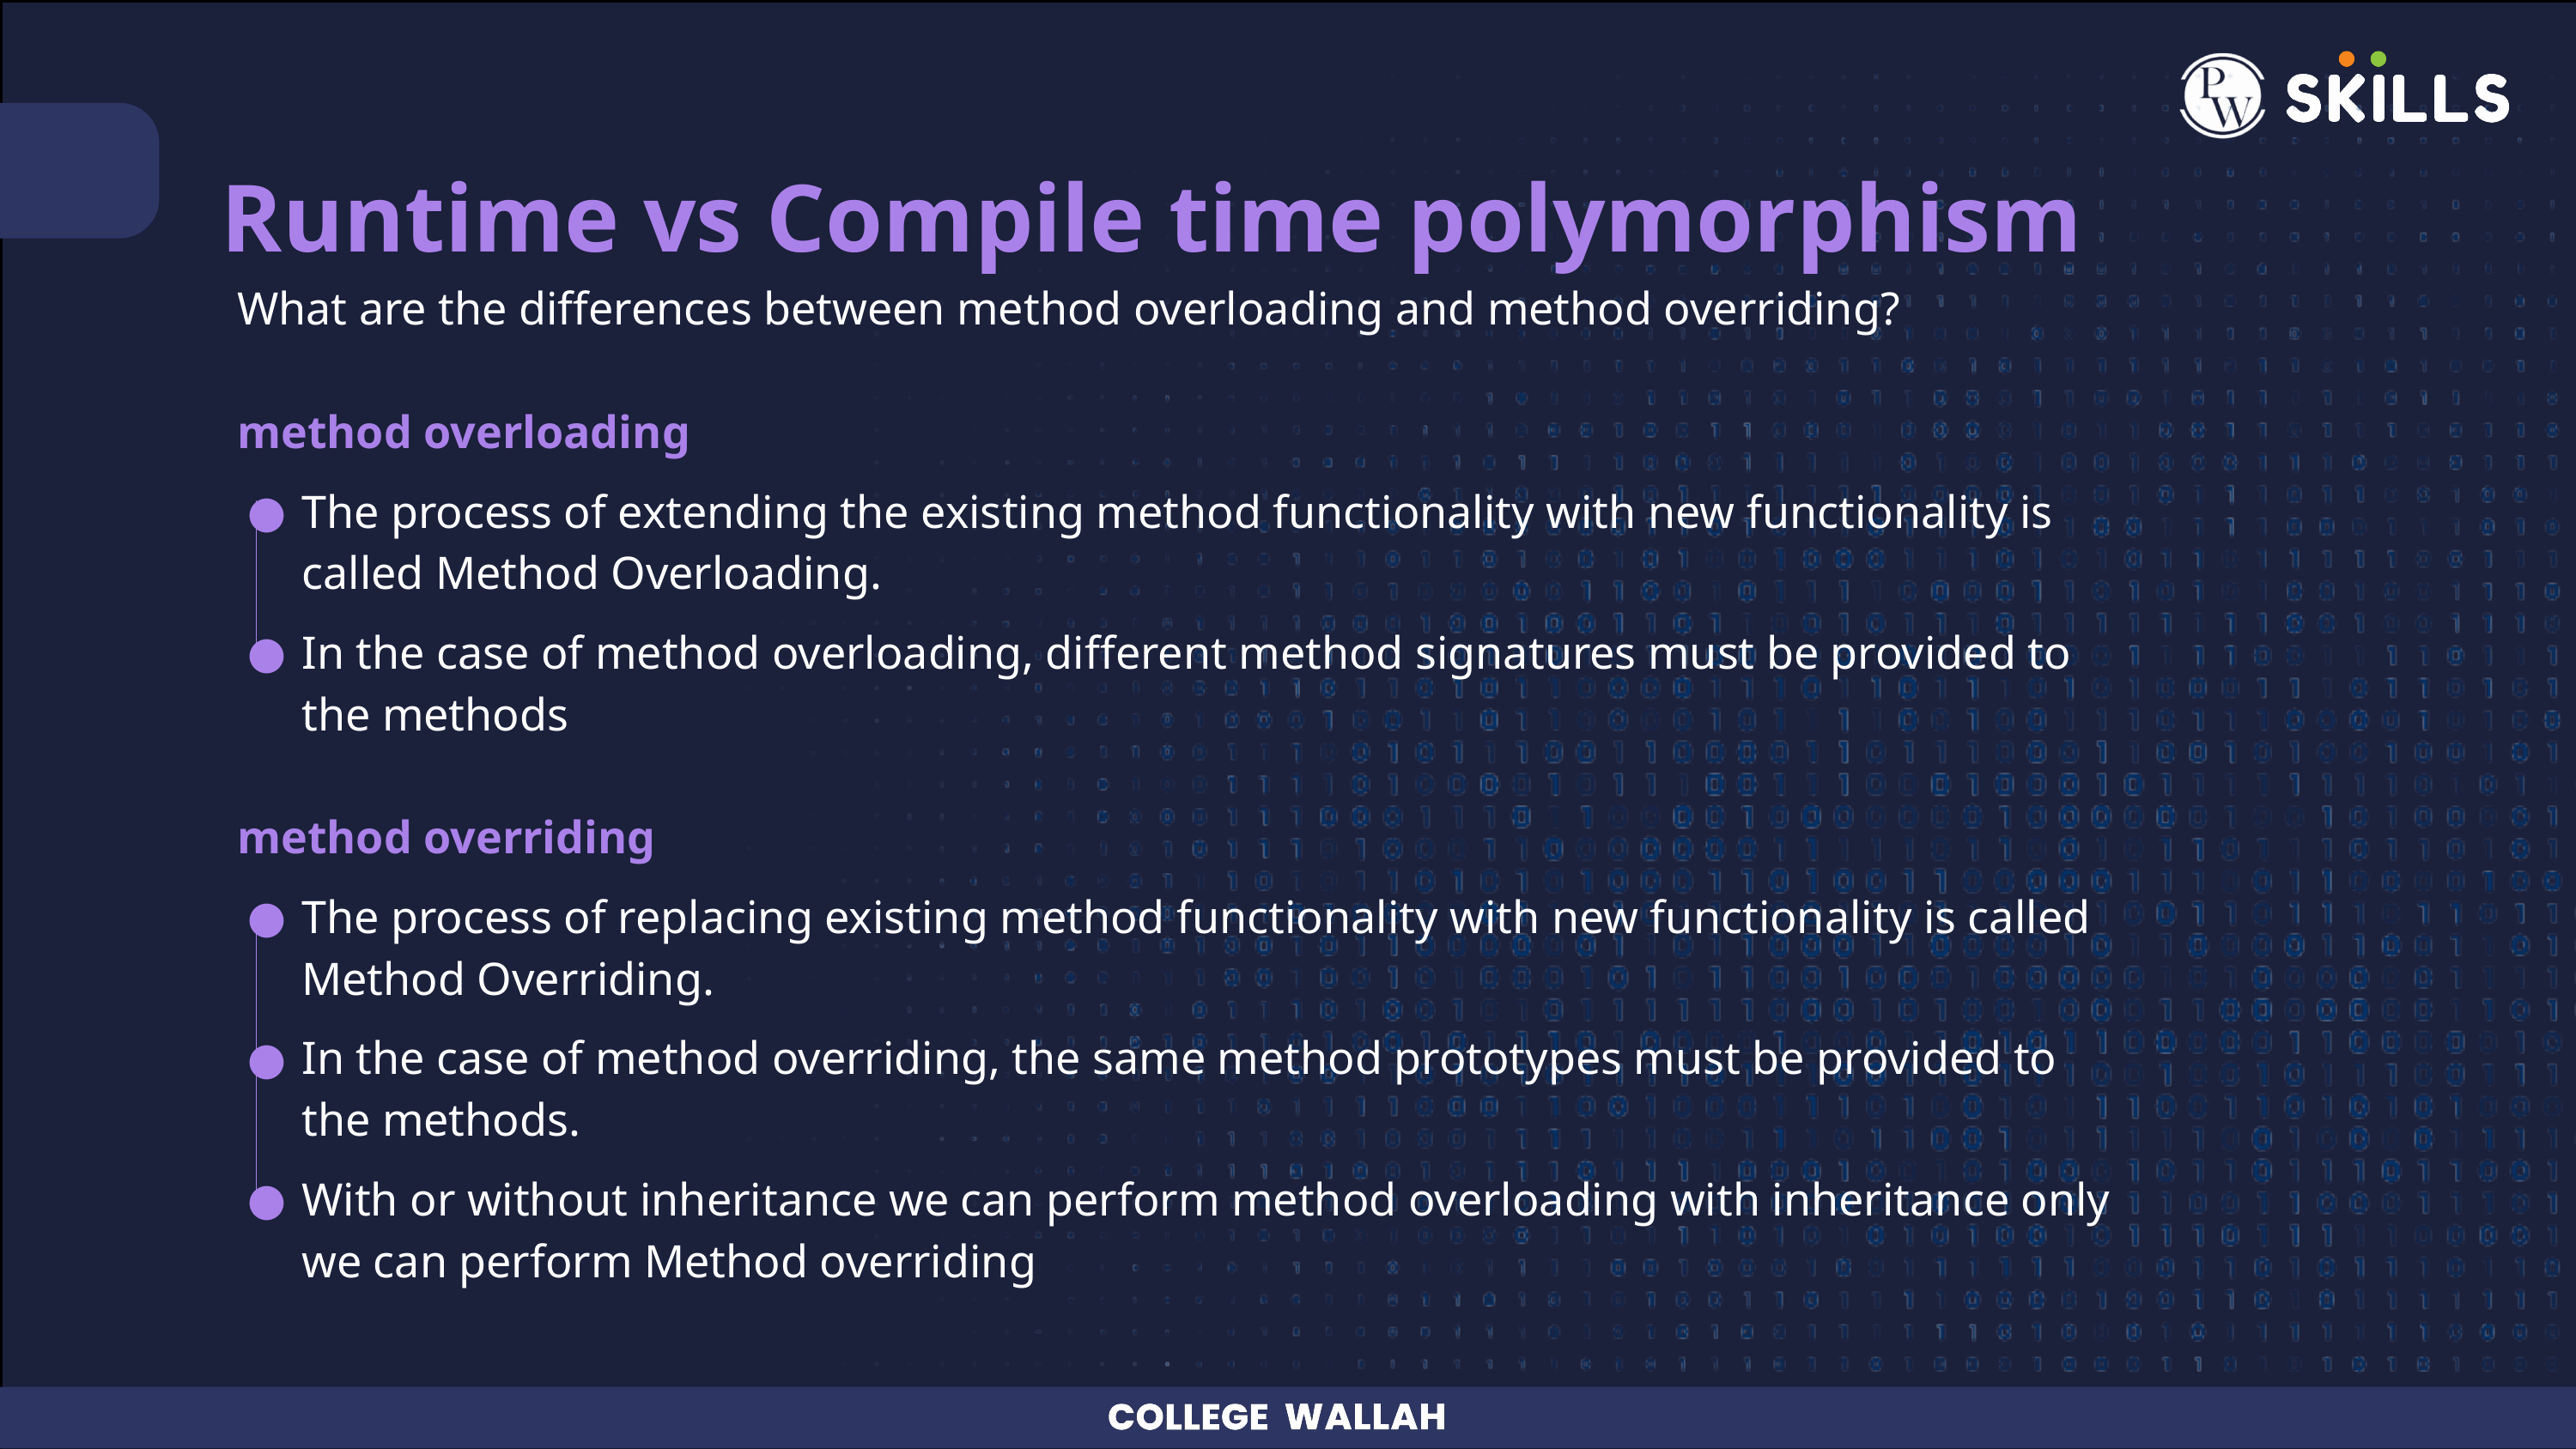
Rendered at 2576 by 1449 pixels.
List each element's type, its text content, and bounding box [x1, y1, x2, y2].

picture [1274, 1397, 1479, 1446]
picture [716, 0, 2576, 1375]
text_box Runtime vs Compile time polymorphism [221, 114, 2171, 270]
text_box What are the differences between method overloading and method overriding? method overloading The process of extending the existing method functionality with new functionality is called Method Overloading. In the case of method overloading, different method signatures must be provided to the methods method overriding The process of replacing existing method functionality with new functionality is called Method Overriding. In the case of method overriding, the same method prototypes must be provided to the methods. With or without inheritance we can perform method overloading with inheritance only we can perform Method overriding [224, 259, 2150, 1361]
picture [1103, 1394, 1273, 1436]
